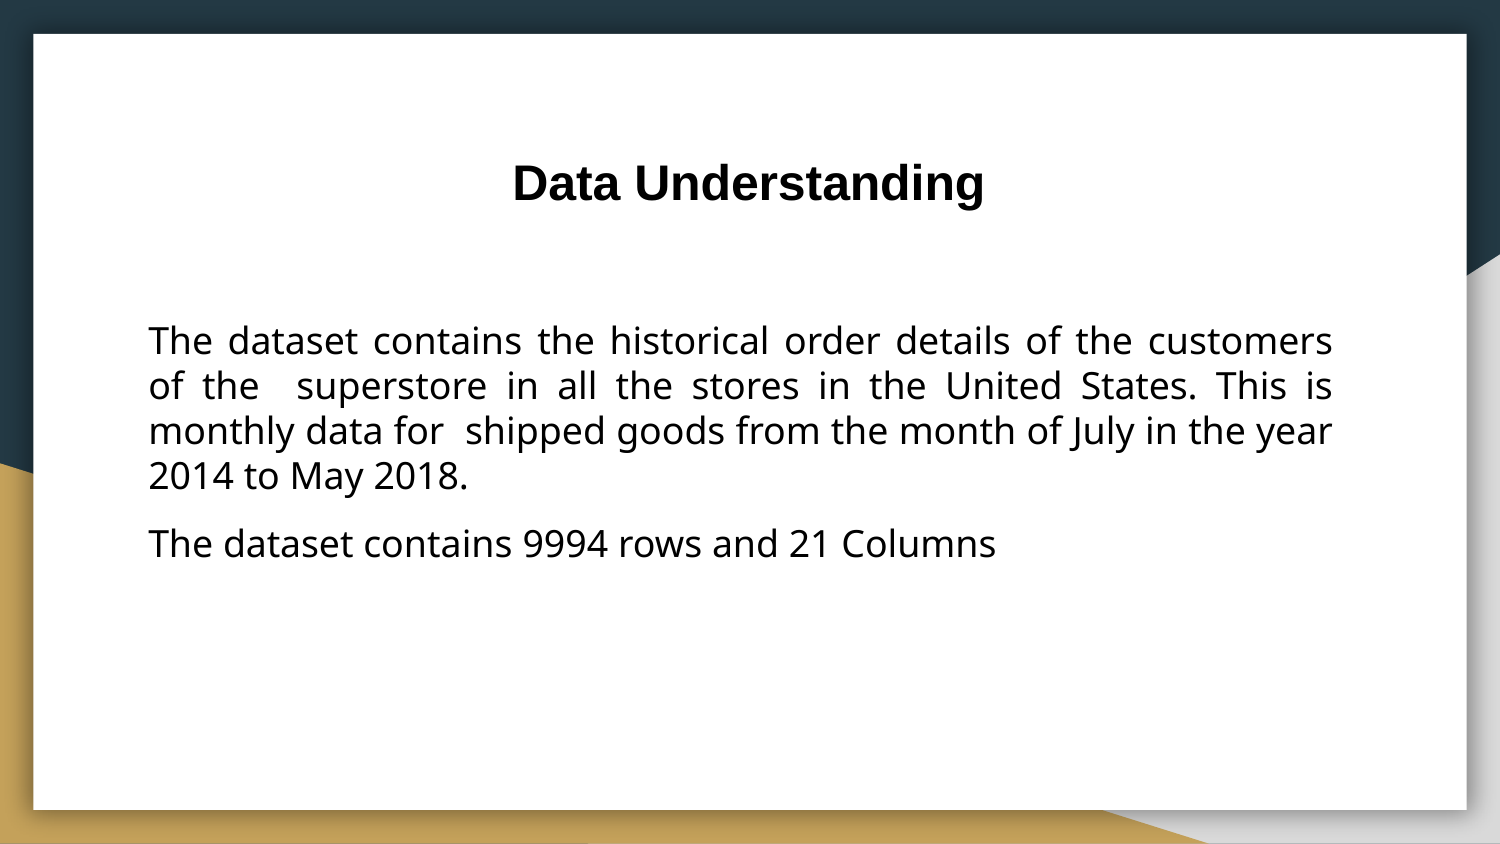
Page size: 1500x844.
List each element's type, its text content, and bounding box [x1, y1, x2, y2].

text_box The dataset contains the historical order details of the customers of the superstore in all the stores in the United States. This is monthly data for shipped goods from the month of July in the year 2014 to May 2018. The dataset contains 9994 rows and 21 Columns [146, 315, 1334, 565]
title Data Understanding [510, 148, 990, 292]
picture [0, 0, 1500, 844]
